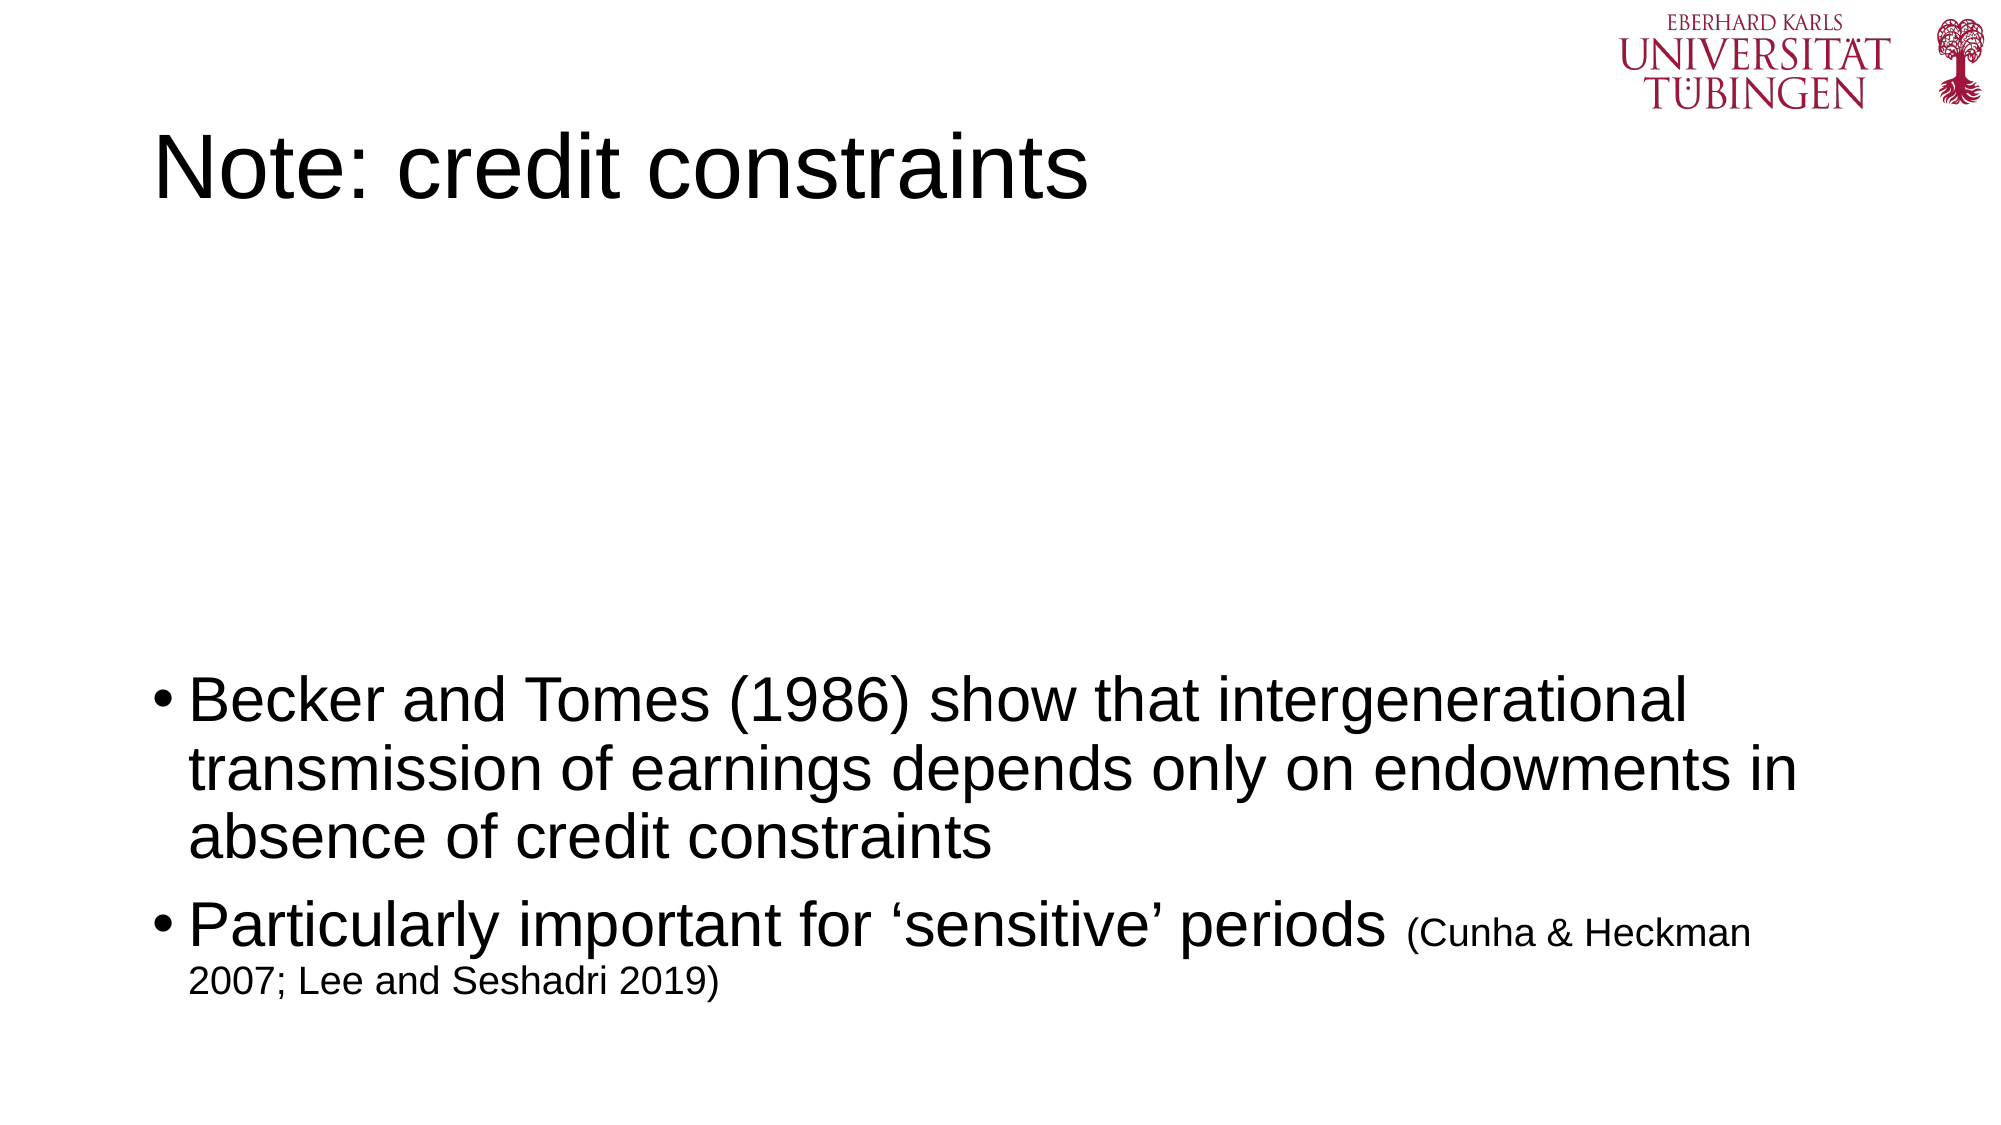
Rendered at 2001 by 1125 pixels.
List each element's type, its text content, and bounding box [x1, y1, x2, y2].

picture [1611, 0, 1989, 121]
title Note: credit constraints [137, 59, 1863, 278]
